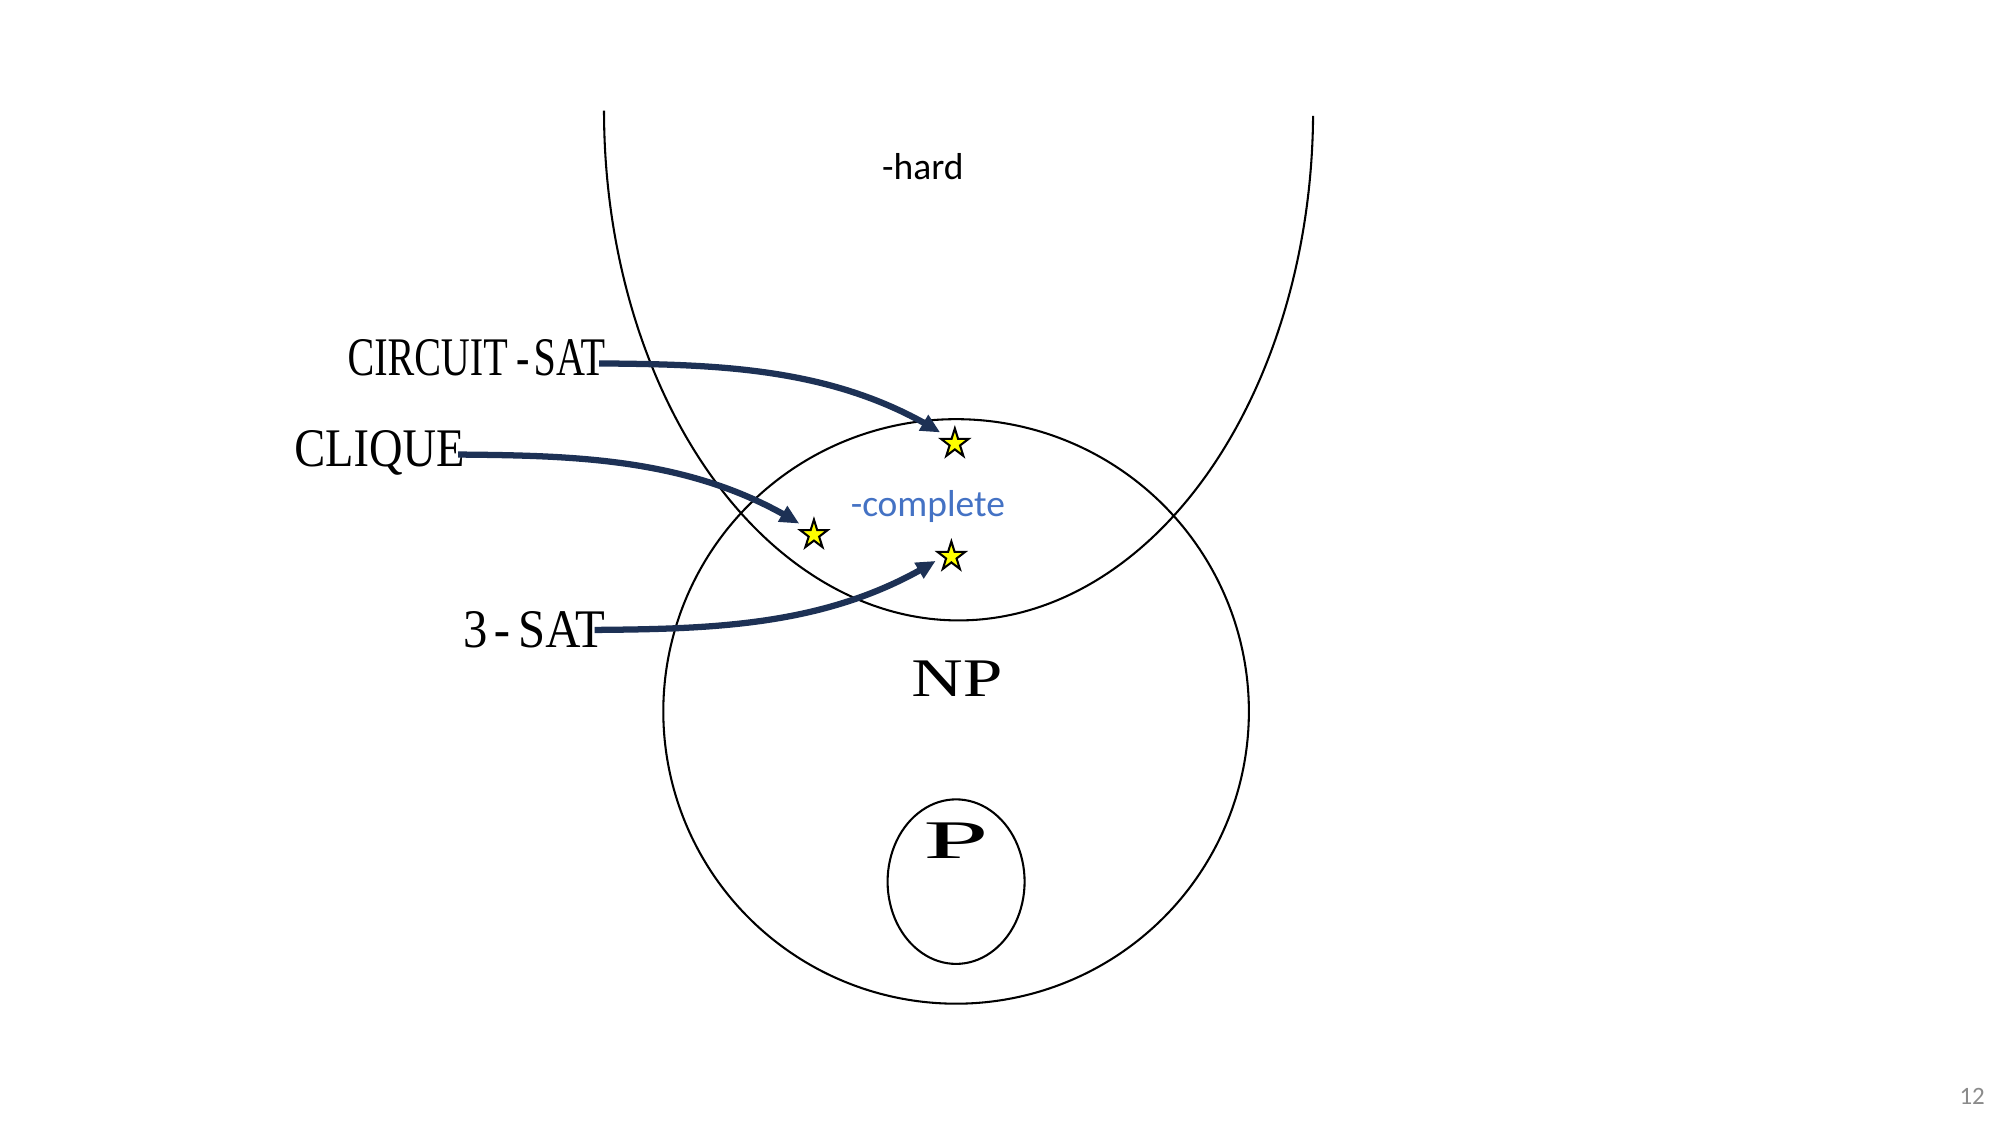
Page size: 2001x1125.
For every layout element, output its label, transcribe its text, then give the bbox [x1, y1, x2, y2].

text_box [463, 541, 966, 661]
text_box [603, 110, 1314, 621]
text_box [662, 516, 1250, 1005]
slide_number 12 [1550, 1064, 2000, 1125]
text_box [887, 799, 1025, 964]
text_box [294, 419, 828, 548]
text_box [347, 327, 969, 456]
